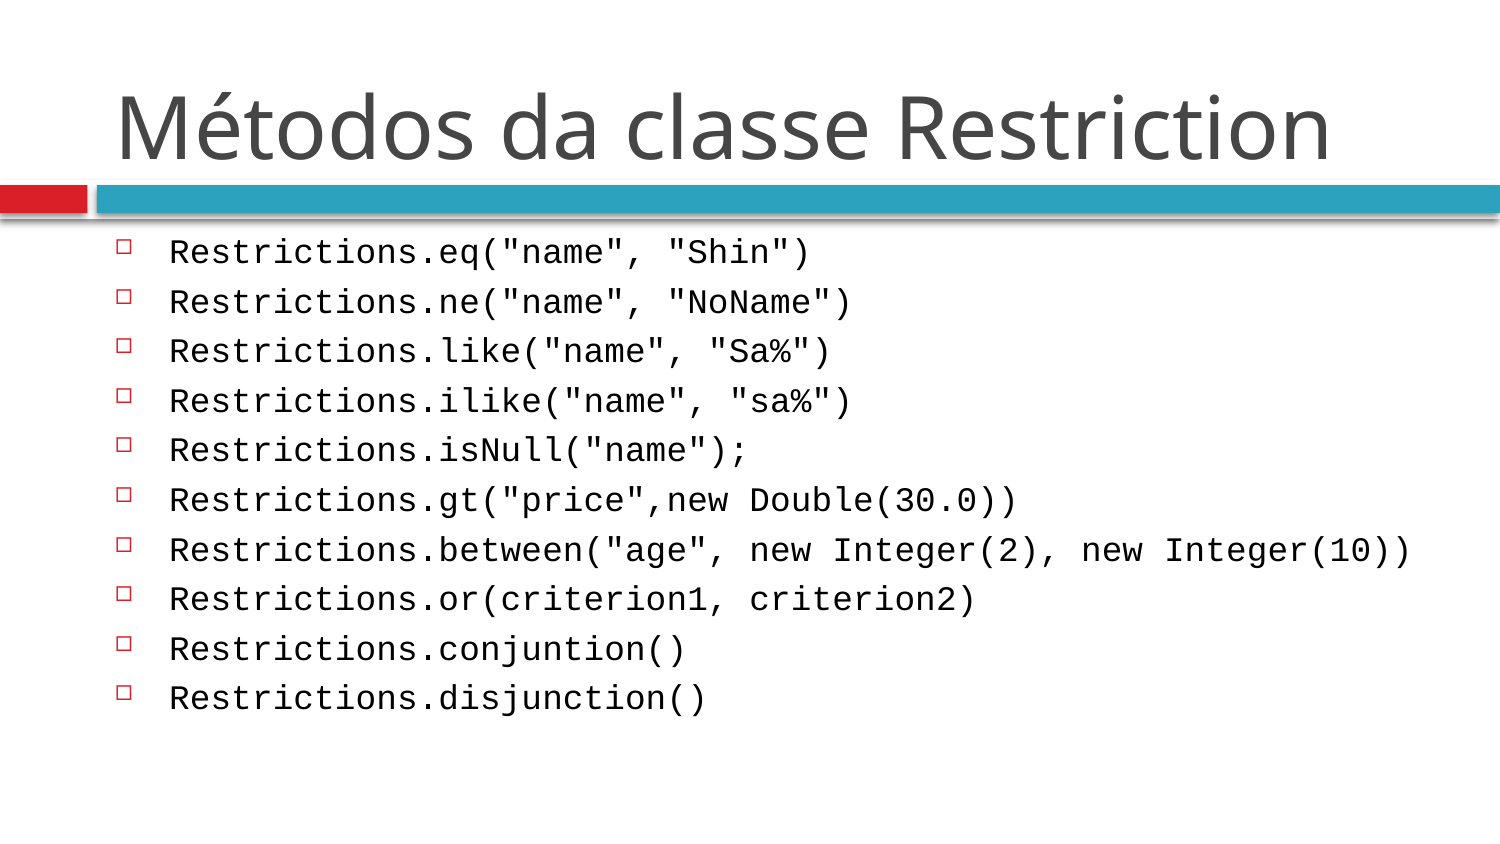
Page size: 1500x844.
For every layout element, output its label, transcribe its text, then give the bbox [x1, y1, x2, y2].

title Métodos da classe Restriction [99, 19, 1438, 185]
list Restrictions.eq("name", "Shin") Restrictions.ne("name", "NoName") Restrictions.like("name", "Sa%") Restrictions.ilike("name", "sa%") Restrictions.isNull("name"); Restrictions.gt("price",new Double(30.0)) Restrictions.between("age", new Integer(2), new Integer(10)) Restrictions.or(criterion1, criterion2) Restrictions.conjuntion() Restrictions.disjunction() [99, 221, 1438, 760]
